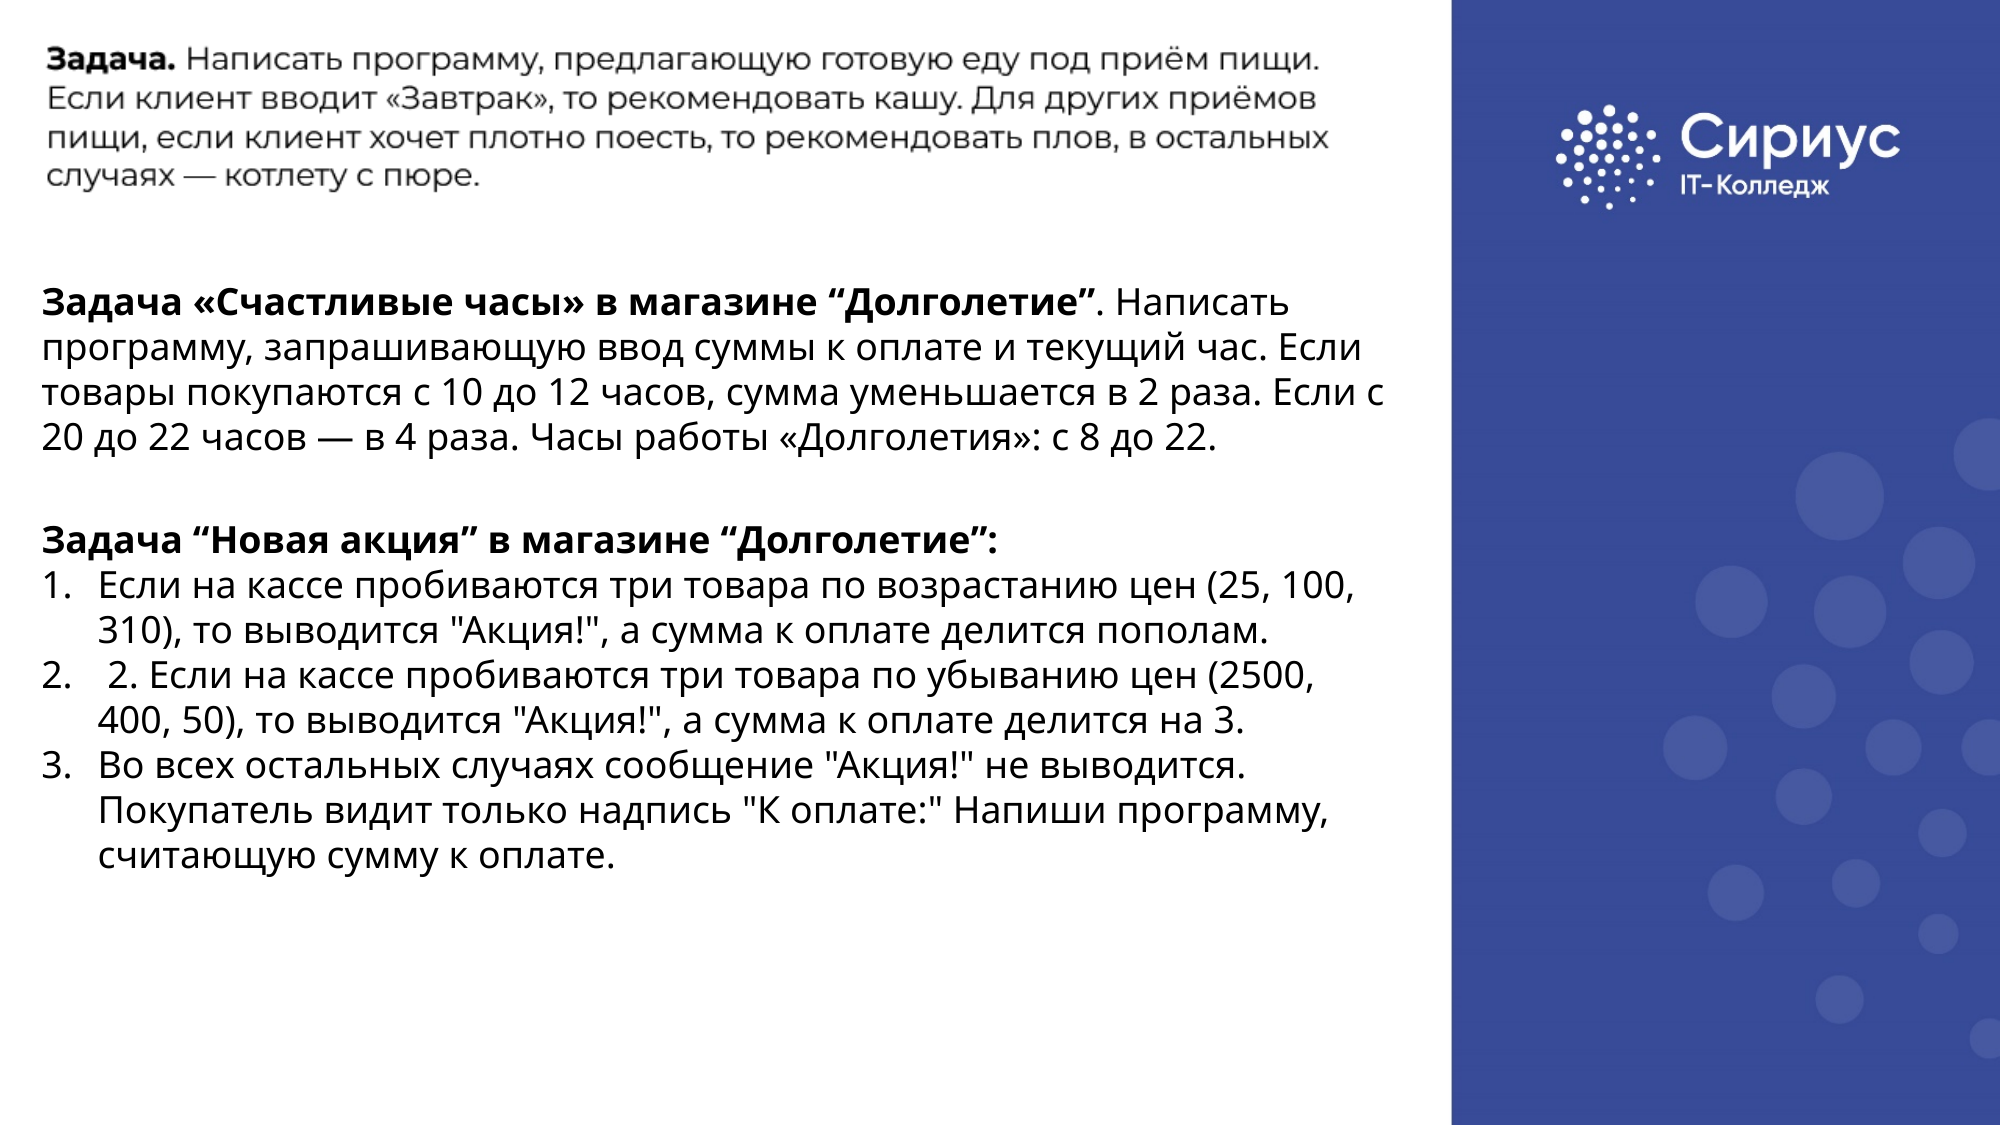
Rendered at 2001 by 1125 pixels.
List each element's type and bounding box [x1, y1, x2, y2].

picture [26, 18, 1380, 230]
list [0, 0, 2000, 1125]
